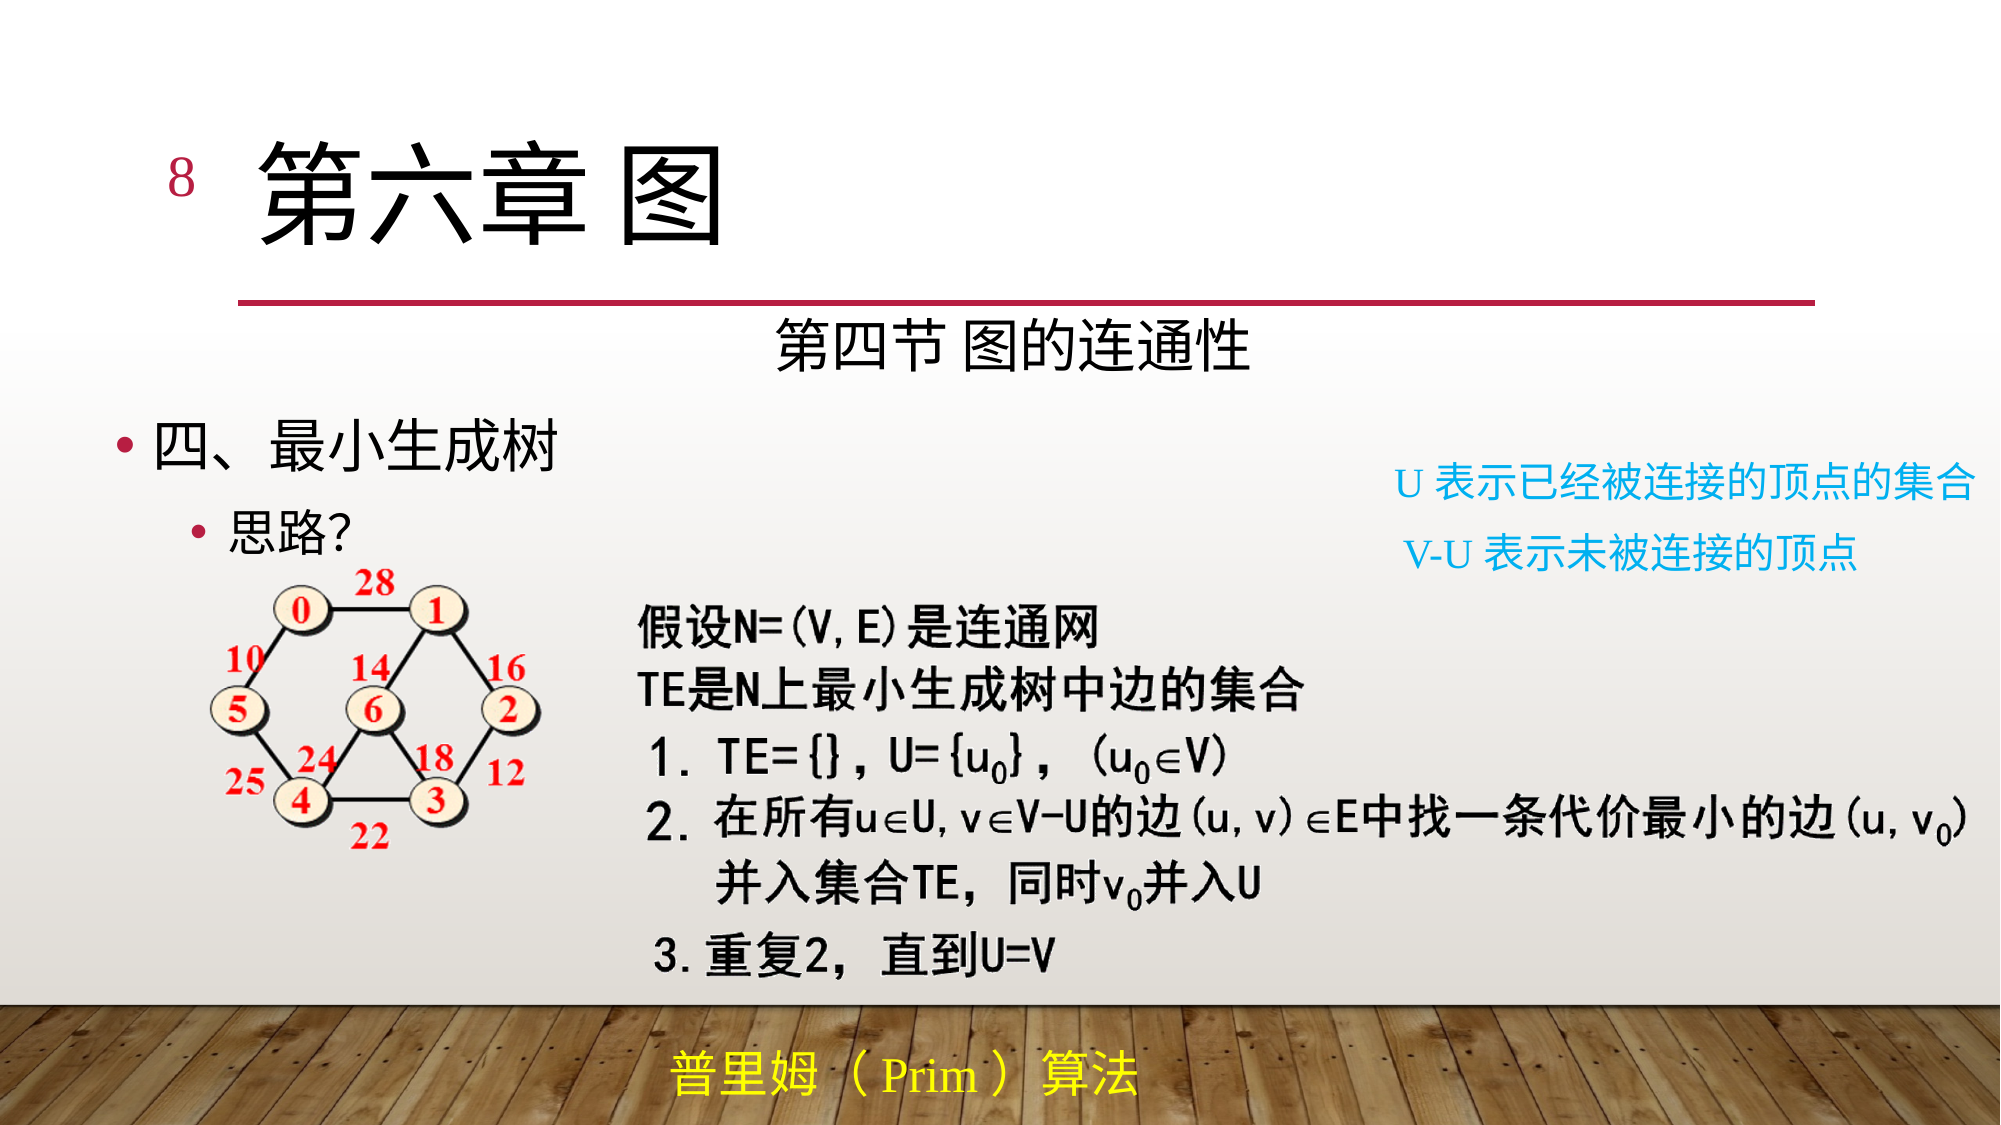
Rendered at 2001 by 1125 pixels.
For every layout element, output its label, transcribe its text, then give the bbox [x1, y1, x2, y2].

picture [0, 1005, 2000, 1125]
picture [711, 851, 983, 911]
title 第六章 图 [238, 131, 1814, 305]
text_box 第四节 图的连通性 [758, 301, 1666, 387]
text_box V-U表示未被连接的顶点 [1388, 519, 1875, 584]
list 四、最小生成树 思路？ [100, 387, 1900, 1088]
text_box 普里姆（Prim）算法 [654, 1035, 1156, 1111]
picture [708, 788, 1971, 849]
picture [633, 657, 1311, 715]
picture [648, 923, 1062, 982]
picture [999, 852, 1272, 911]
picture [633, 598, 1106, 655]
picture [191, 562, 564, 856]
slide_number 8 [78, 131, 212, 214]
text_box U表示已经被连接的顶点的集合 [1379, 448, 1992, 514]
picture [633, 720, 699, 849]
picture [708, 721, 1235, 786]
